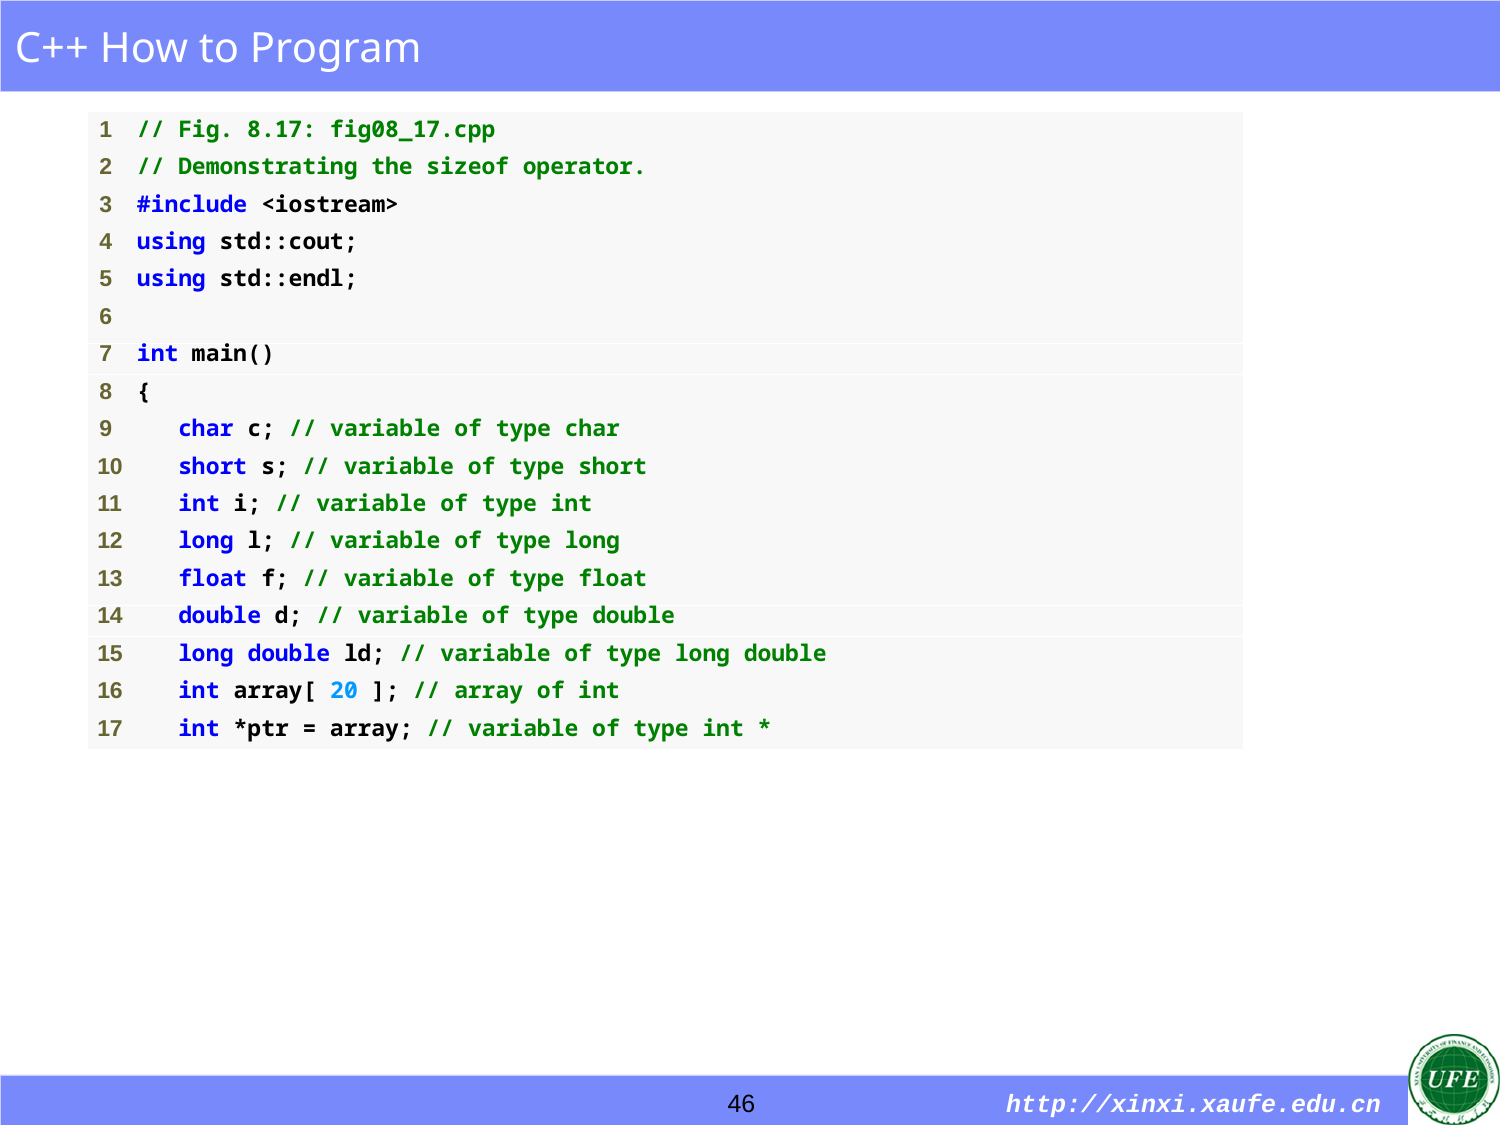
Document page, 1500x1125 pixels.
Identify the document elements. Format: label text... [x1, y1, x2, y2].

slide_number 46 [712, 1080, 775, 1121]
picture [1408, 1034, 1500, 1125]
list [87, 112, 1247, 778]
